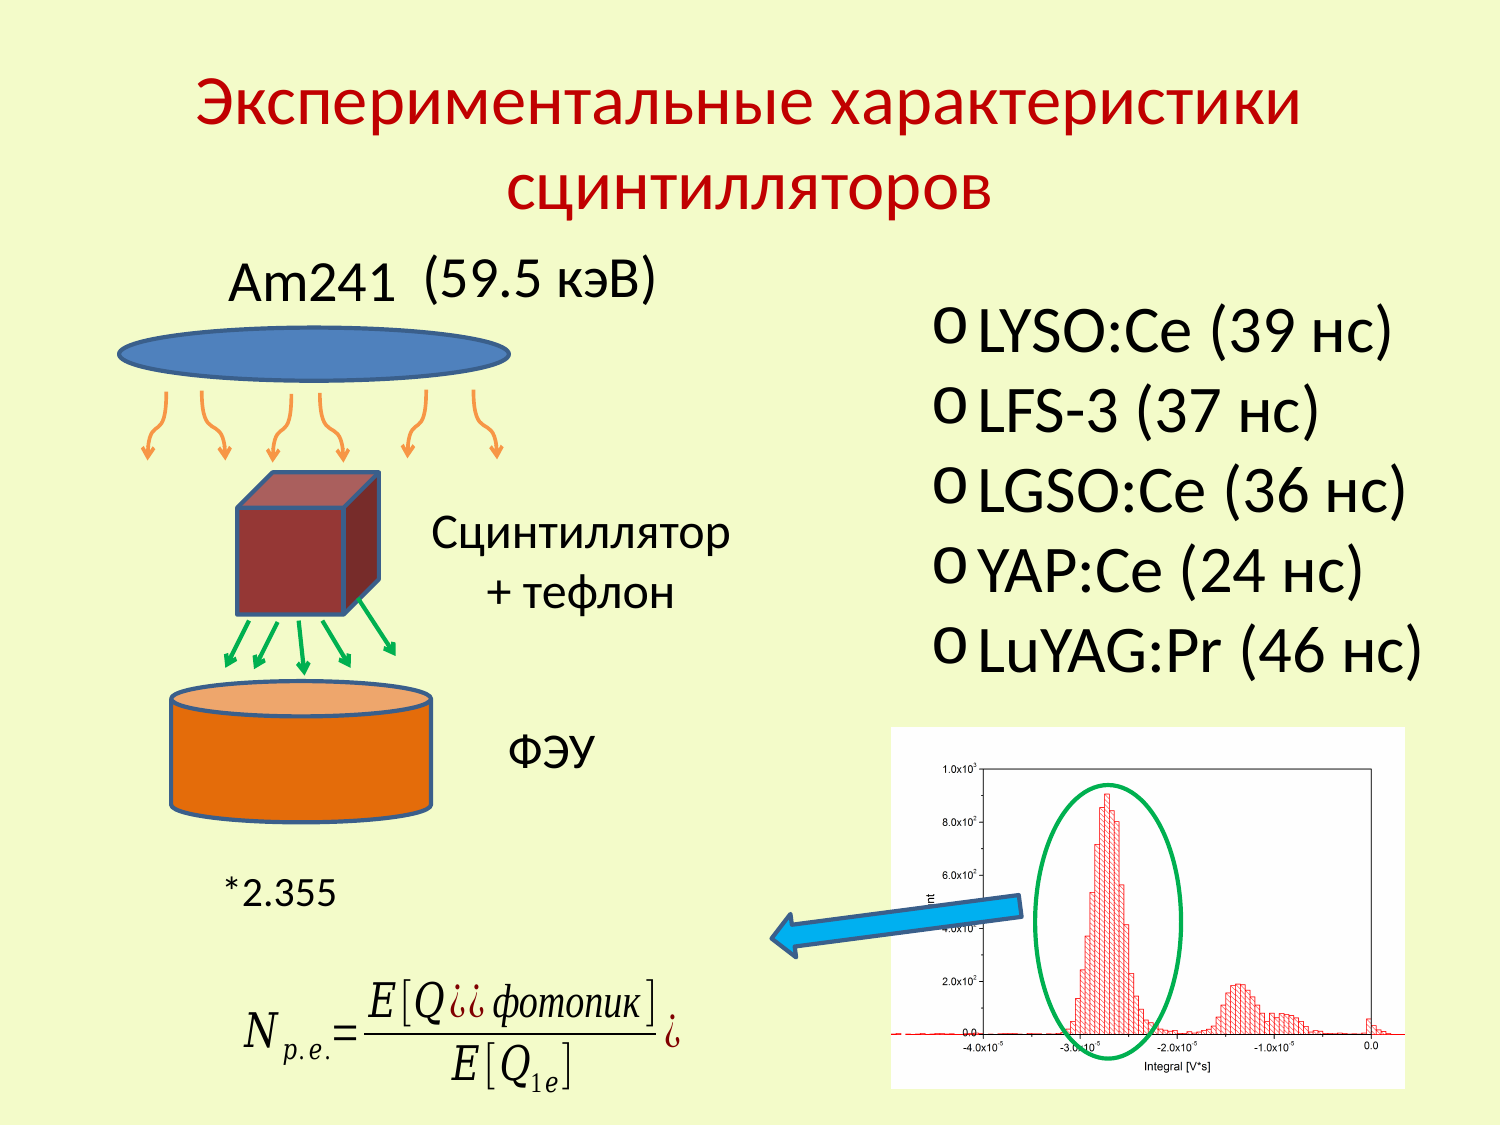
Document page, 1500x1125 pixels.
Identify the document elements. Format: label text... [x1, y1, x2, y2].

text_box (59.5 кэВ) [407, 231, 755, 317]
title Экспериментальные характеристики сцинтилляторов [75, 45, 1425, 233]
text_box [235, 470, 381, 617]
text_box Сцинтиллятор + тефлон [407, 491, 755, 627]
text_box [298, 620, 305, 676]
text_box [382, 414, 446, 434]
text_box [244, 475, 372, 505]
text_box ФЭУ [454, 711, 649, 786]
text_box Am241 [213, 236, 427, 321]
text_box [296, 415, 367, 440]
text_box [169, 679, 434, 825]
text_box [117, 325, 511, 383]
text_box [178, 413, 249, 438]
text_box [769, 910, 886, 960]
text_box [252, 418, 292, 438]
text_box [253, 621, 278, 670]
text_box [450, 412, 521, 437]
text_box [357, 597, 396, 657]
text_box LYSO:Ce (39 нс) LFS-3 (37 нс) LGSO:Ce (36 нс) YAP:Ce (24 нс) LuYAG:Pr (46 нс) [915, 278, 1447, 694]
picture [891, 727, 1406, 1089]
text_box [122, 416, 192, 436]
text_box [225, 620, 250, 669]
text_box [322, 620, 351, 669]
